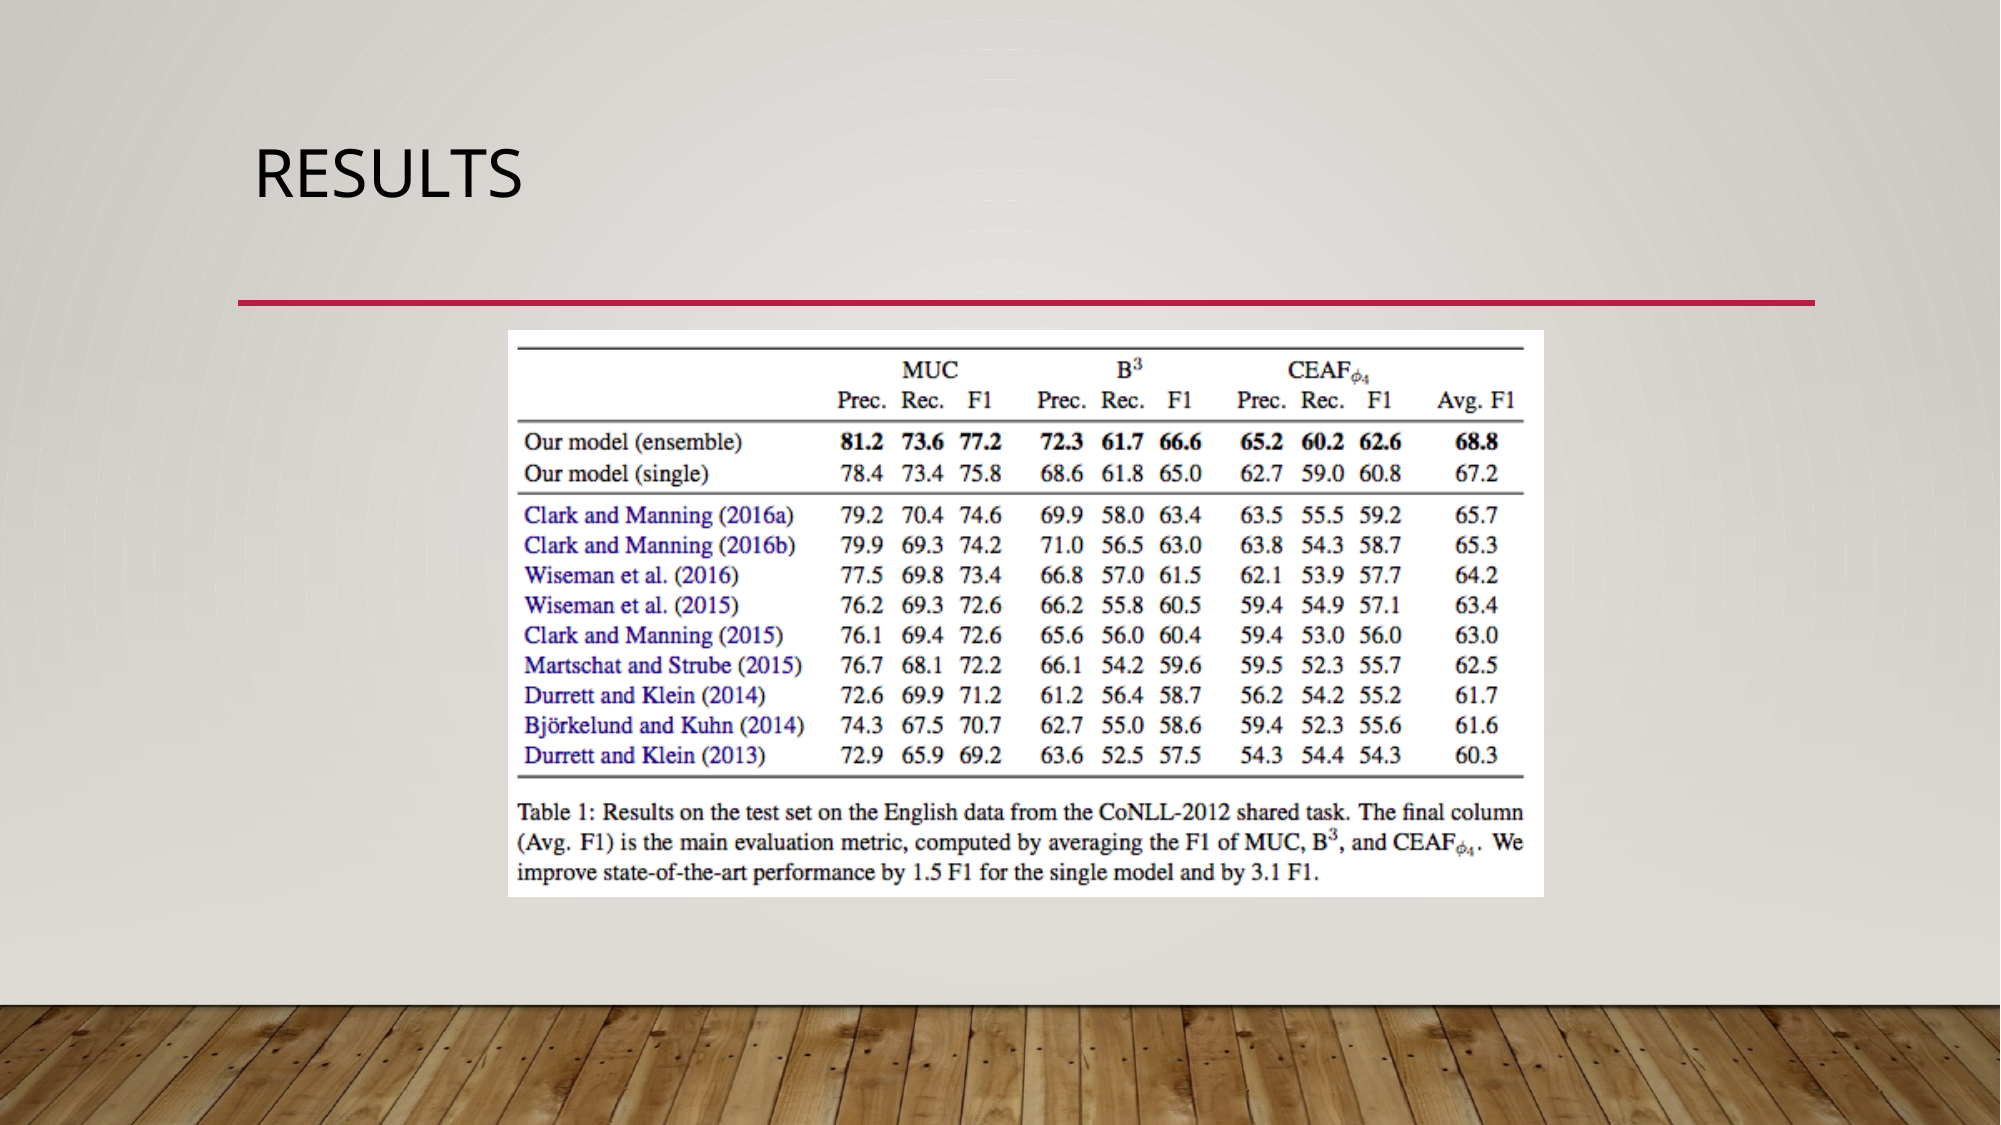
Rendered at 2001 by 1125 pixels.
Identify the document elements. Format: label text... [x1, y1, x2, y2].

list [507, 330, 1544, 897]
picture [0, 1005, 2000, 1125]
title results [238, 131, 1814, 305]
